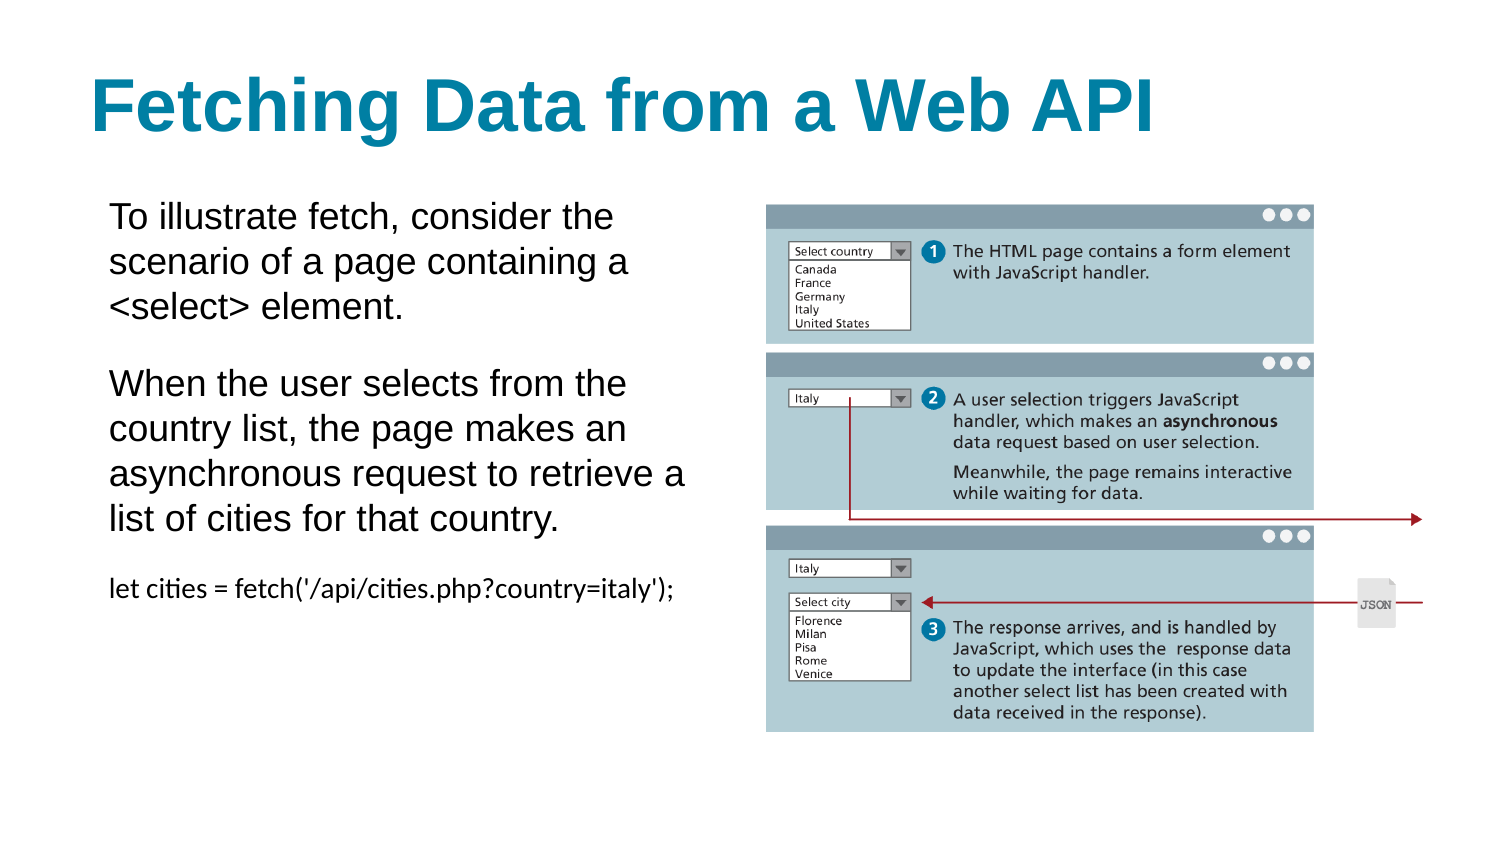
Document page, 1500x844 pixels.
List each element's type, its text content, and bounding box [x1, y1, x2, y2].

picture [766, 202, 1426, 733]
list To illustrate fetch, consider the scenario of a page containing a <select> element. When the user selects from the country list, the page makes an asynchronous request to retrieve a list of cities for that country. let cities = fetch('/api/cities.php?country=italy'); [75, 177, 734, 757]
title Fetching Data from a Web API [75, 26, 1425, 162]
